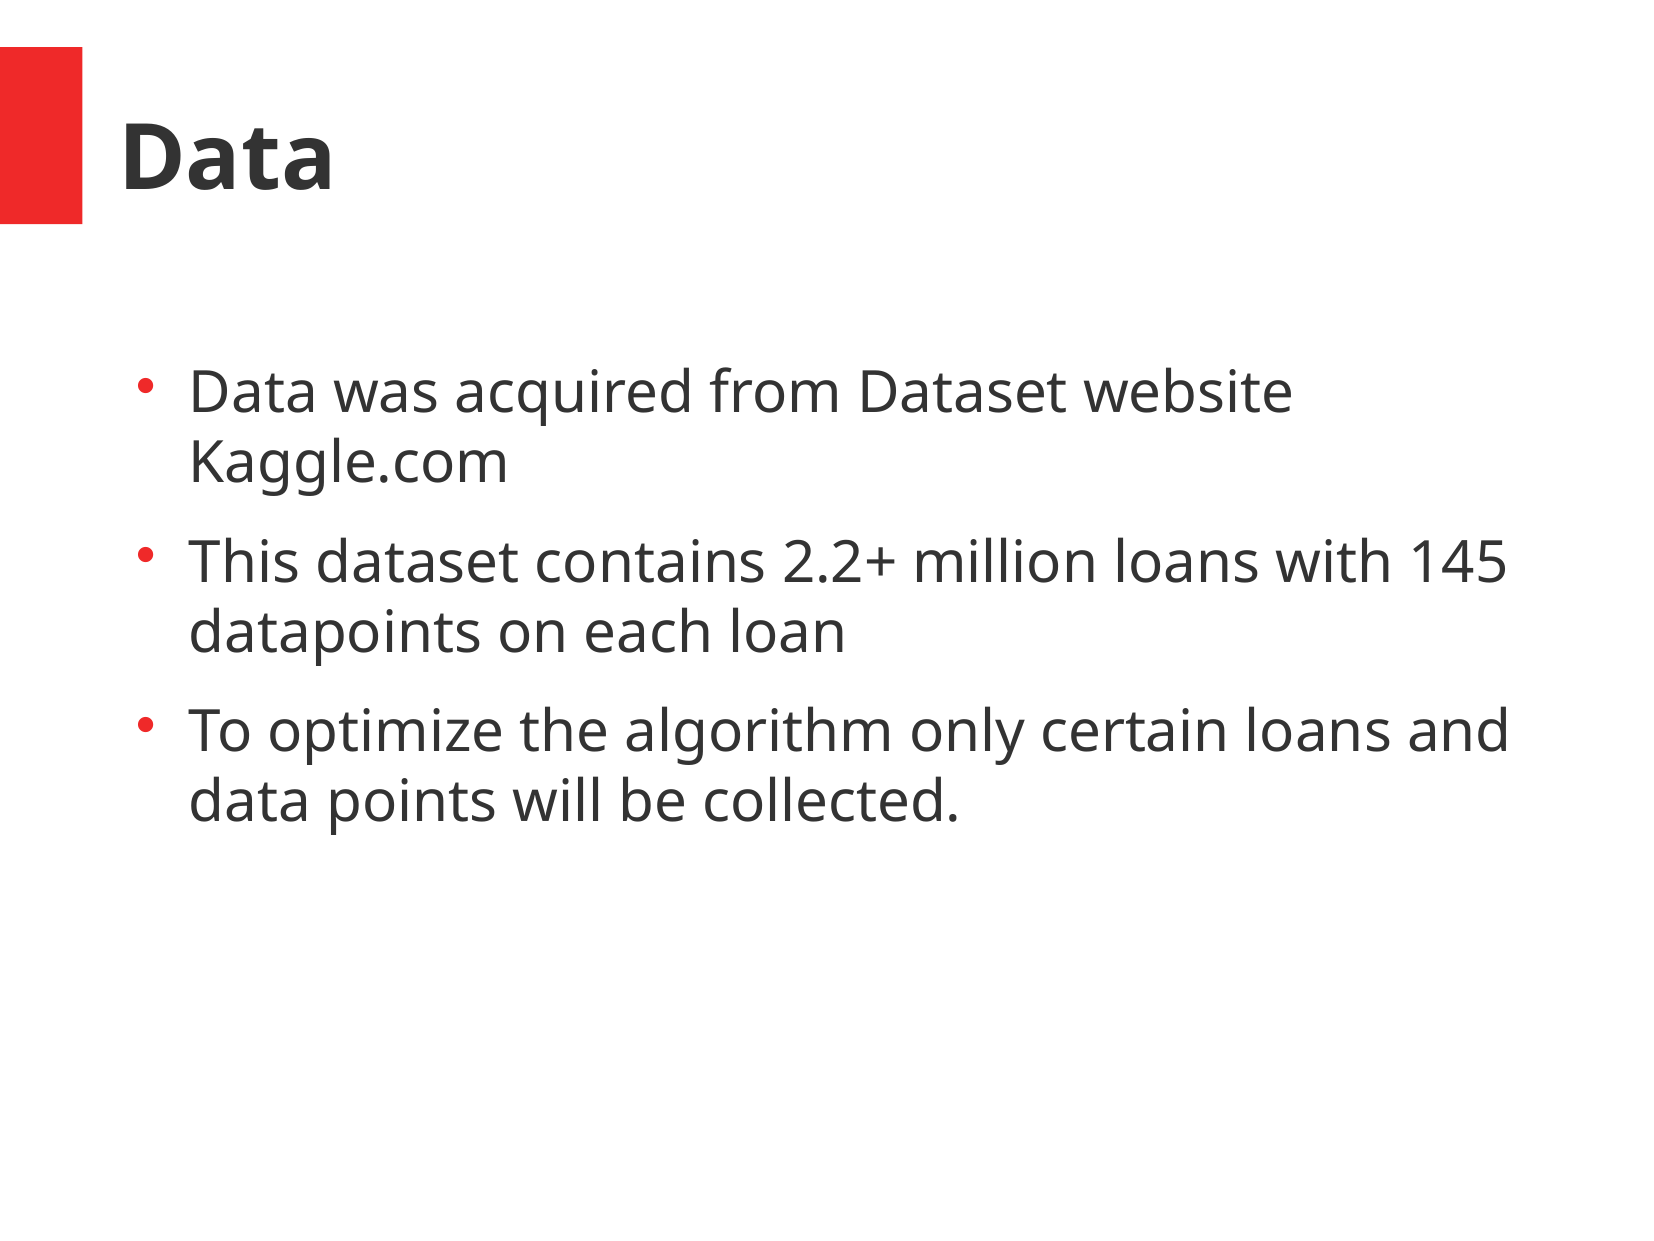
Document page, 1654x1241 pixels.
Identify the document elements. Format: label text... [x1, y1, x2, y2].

text_box Data was acquired from Dataset website Kaggle.com This dataset contains 2.2+ million loans with 145 datapoints on each loan To optimize the algorithm only certain loans and data points will be collected. [118, 354, 1536, 1074]
text_box Data [118, 49, 1571, 257]
